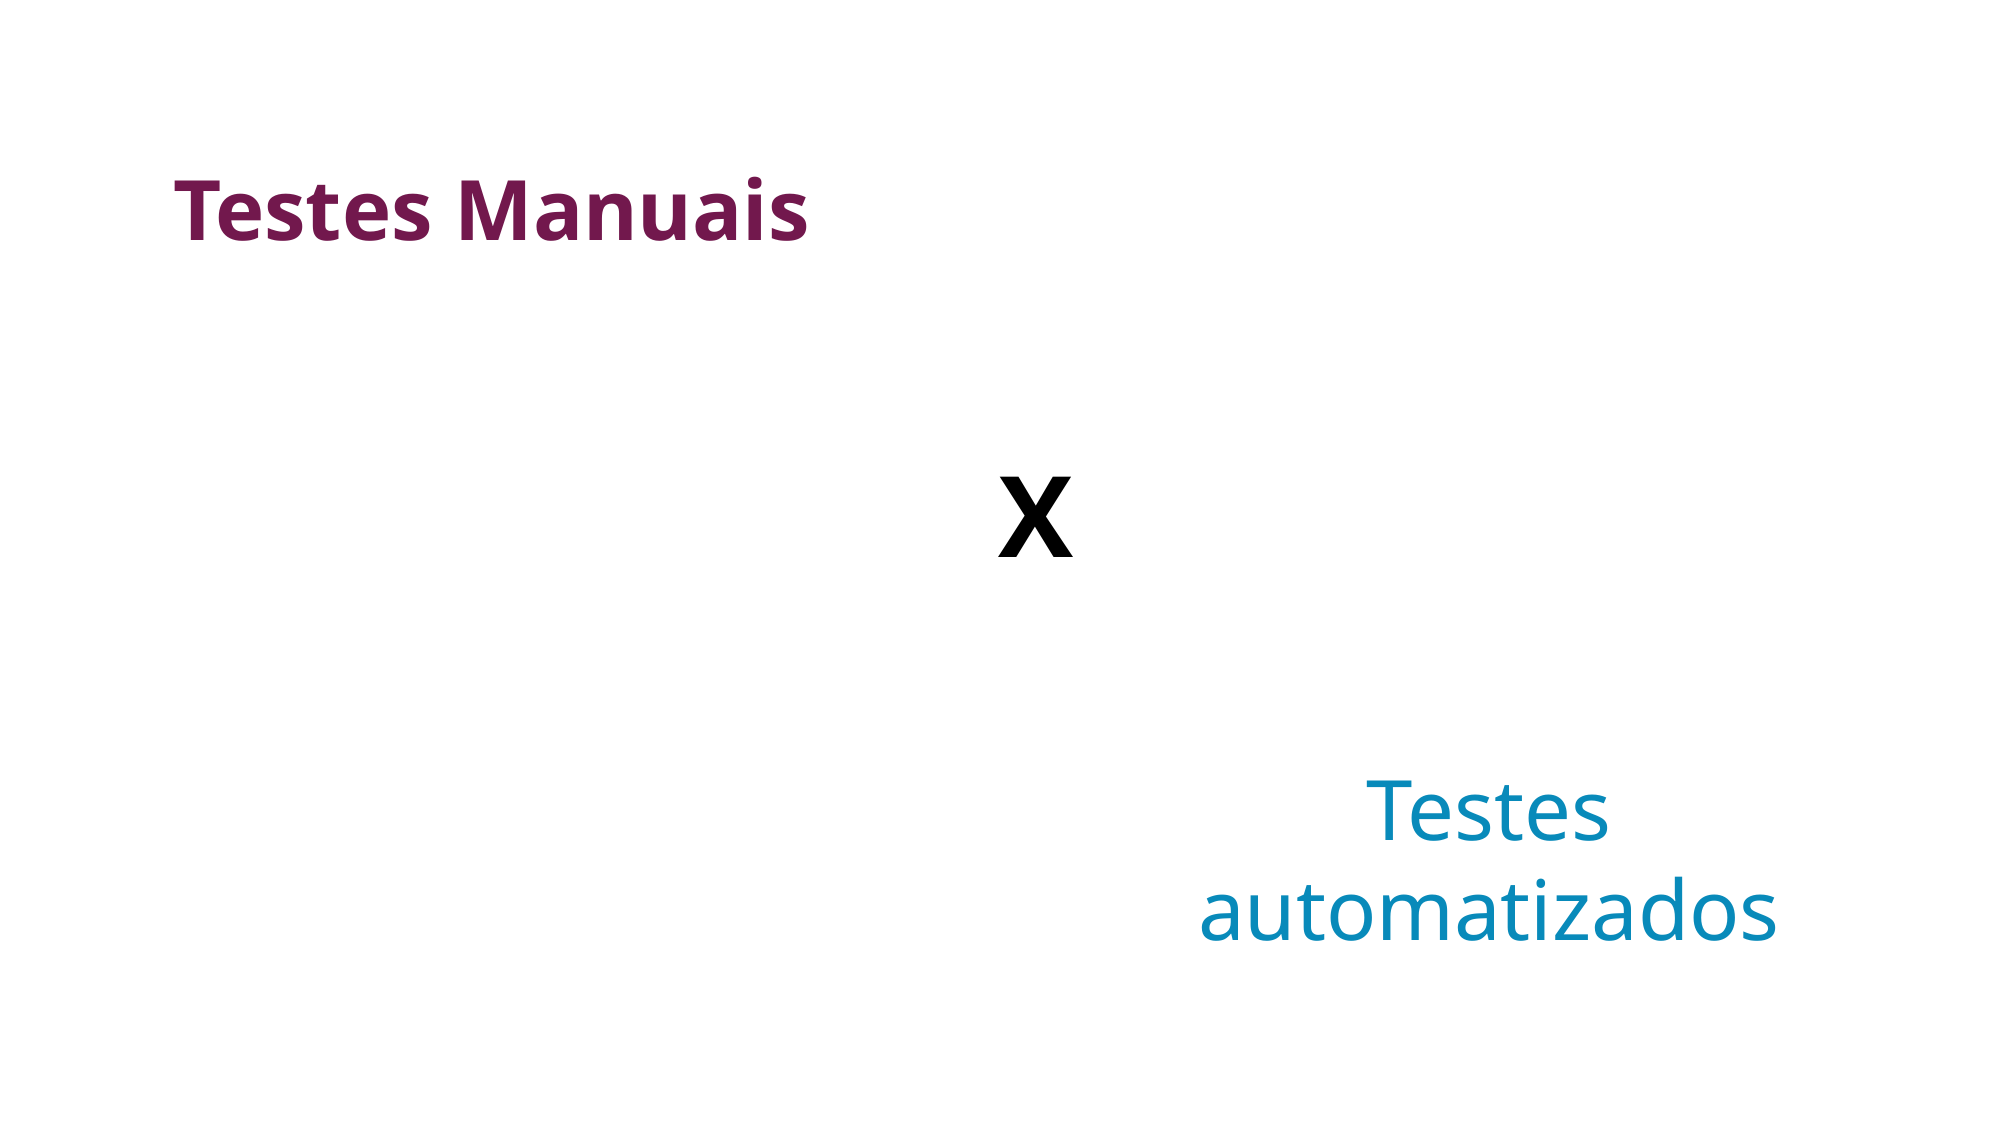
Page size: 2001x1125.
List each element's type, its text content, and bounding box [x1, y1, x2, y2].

text_box Testes Manuais [0, 149, 1001, 265]
text_box Testes automatizados [1071, 749, 1907, 965]
text_box X [810, 437, 1261, 588]
